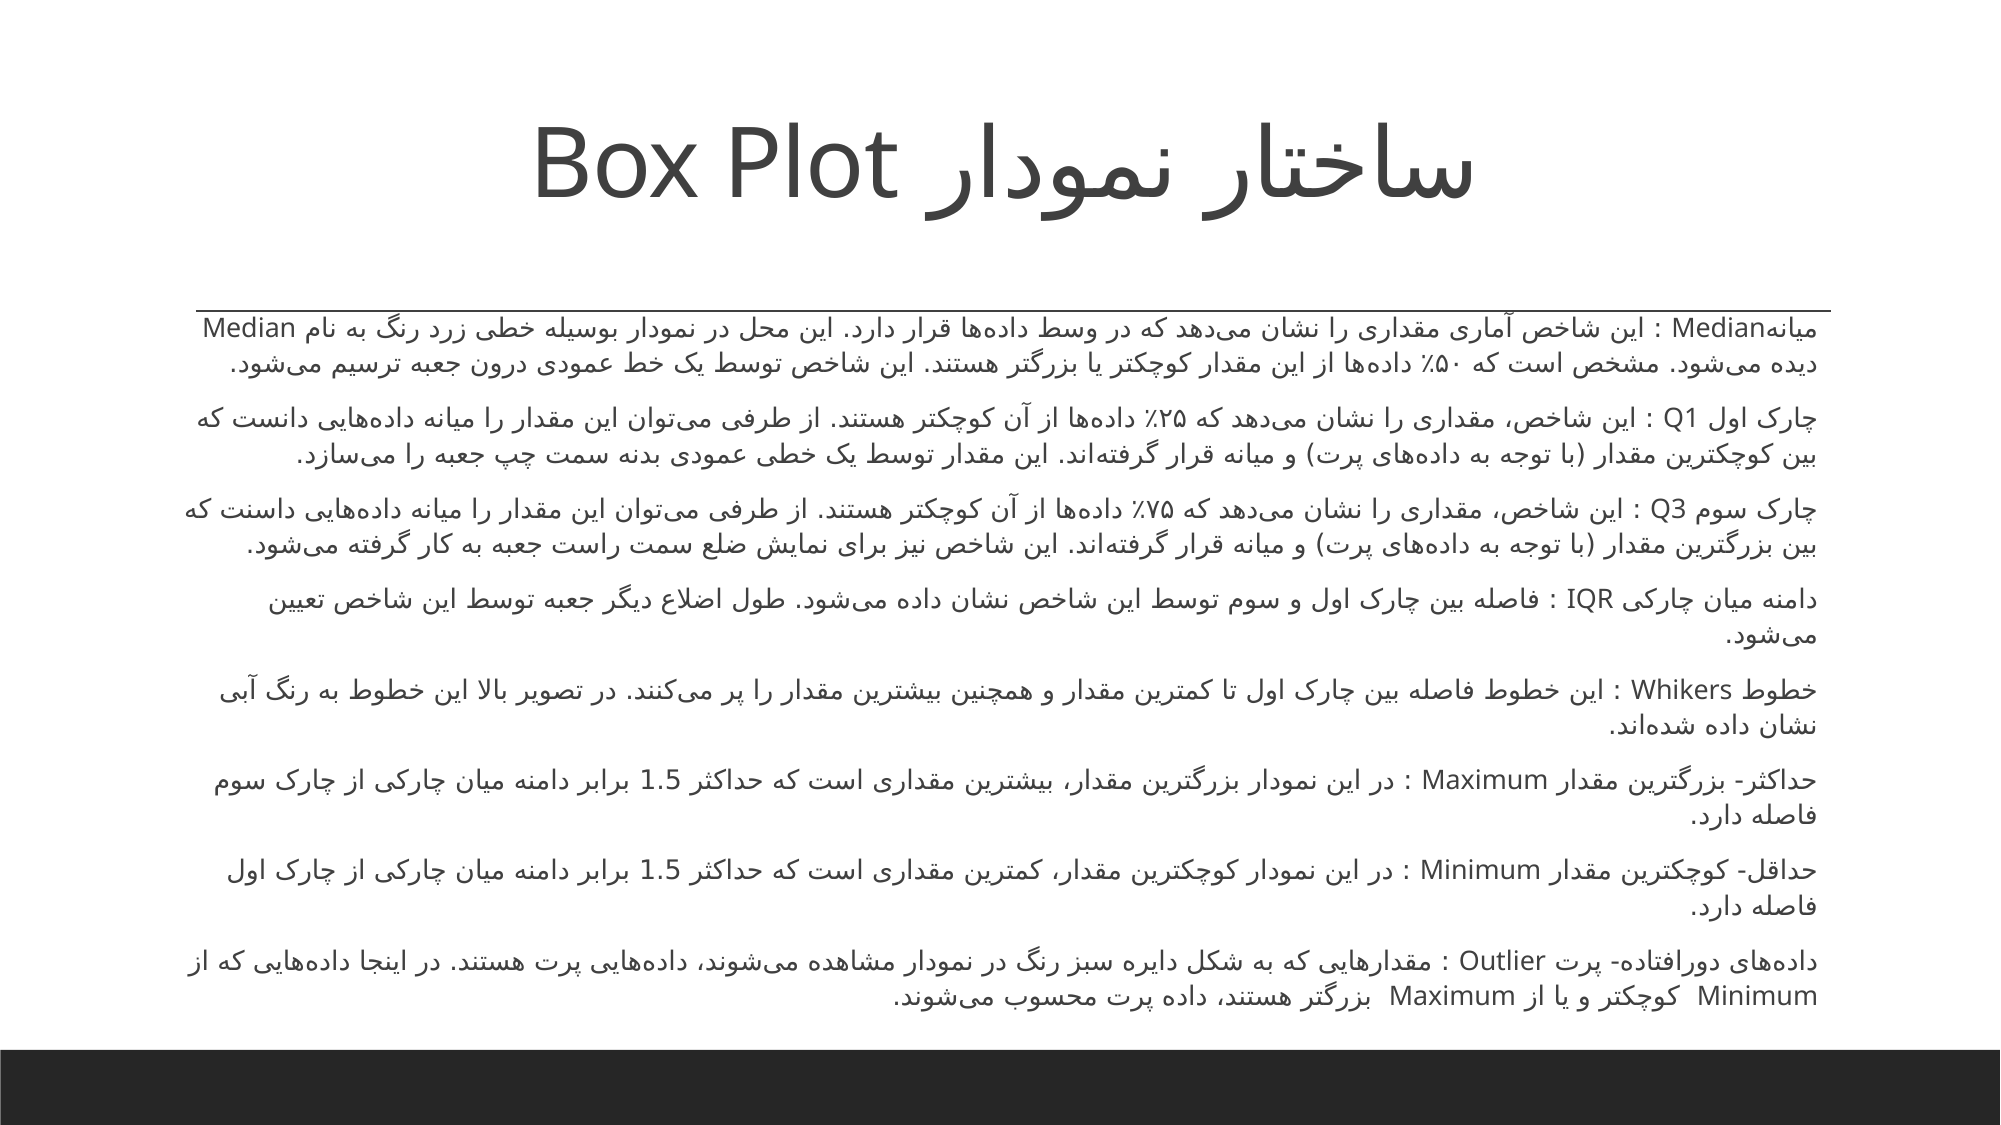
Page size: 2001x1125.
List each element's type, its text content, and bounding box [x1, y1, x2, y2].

list میانهMedian : این شاخص آماری مقداری را نشان می‌دهد که در وسط داده‌ها قرار دارد. این محل در نمودار بوسیله خطی زرد رنگ به نام Median دیده می‌شود. مشخص است که ۵۰٪ داده‌ها از این مقدار کوچکتر یا بزرگتر هستند. این شاخص توسط یک خط عمودی درون جعبه ترسیم می‌شود. چارک اول Q1 : این شاخص، مقداری را نشان می‌دهد که ۲۵٪ داده‌ها از آن کوچکتر هستند. از طرفی می‌توان این مقدار را میانه داده‌هایی دانست که بین کوچکترین مقدار (با توجه به داده‌های پرت) و میانه قرار گرفته‌اند. این مقدار توسط یک خطی عمودی بدنه سمت چپ جعبه را می‌سازد. چارک سوم Q3 : این شاخص، مقداری را نشان می‌دهد که ۷۵٪ داده‌ها از آن کوچکتر هستند. از طرفی می‌توان این مقدار را میانه داده‌هایی داسنت که بین بزرگترین مقدار (با توجه به داده‌های پرت) و میانه قرار گرفته‌اند. این شاخص نیز برای نمایش ضلع سمت راست جعبه به کار گرفته می‌شود. دامنه میان چارکی IQR : فاصله بین چارک اول و سوم توسط این شاخص نشان داده می‌شود. طول اضلاع دیگر جعبه توسط این شاخص تعیین می‌شود. خطوط Whikers : این خطوط فاصله بین چارک اول تا کمترین مقدار و همچنین بیشترین مقدار را پر می‌کنند. در تصویر بالا این خطوط به رنگ آبی نشان داده شده‌اند. حداکثر- بزرگترین مقدار Maximum : در این نمودار بزرگترین مقدار، بیشترین مقداری است که حداکثر 1.5 برابر دامنه میان چارکی از چارک سوم فاصله دارد. حداقل- کوچکترین مقدار Minimum : در این نمودار کوچکترین مقدار، کمترین مقداری است که حداکثر 1.5 برابر دامنه میان چارکی از چارک اول فاصله دارد. داده‌های دورافتاده- پرت Outlier : مقدارهایی که به شکل دایره سبز رنگ در نمودار مشاهده می‌شوند، داده‌هایی پرت هستند. در اینجا داده‌هایی که از Minimum کوچکتر و یا از Maximum بزرگتر هستند، داده پرت محسوب می‌شوند. [180, 299, 1830, 1043]
title ساختار نمودار Box Plot [180, 47, 1830, 285]
